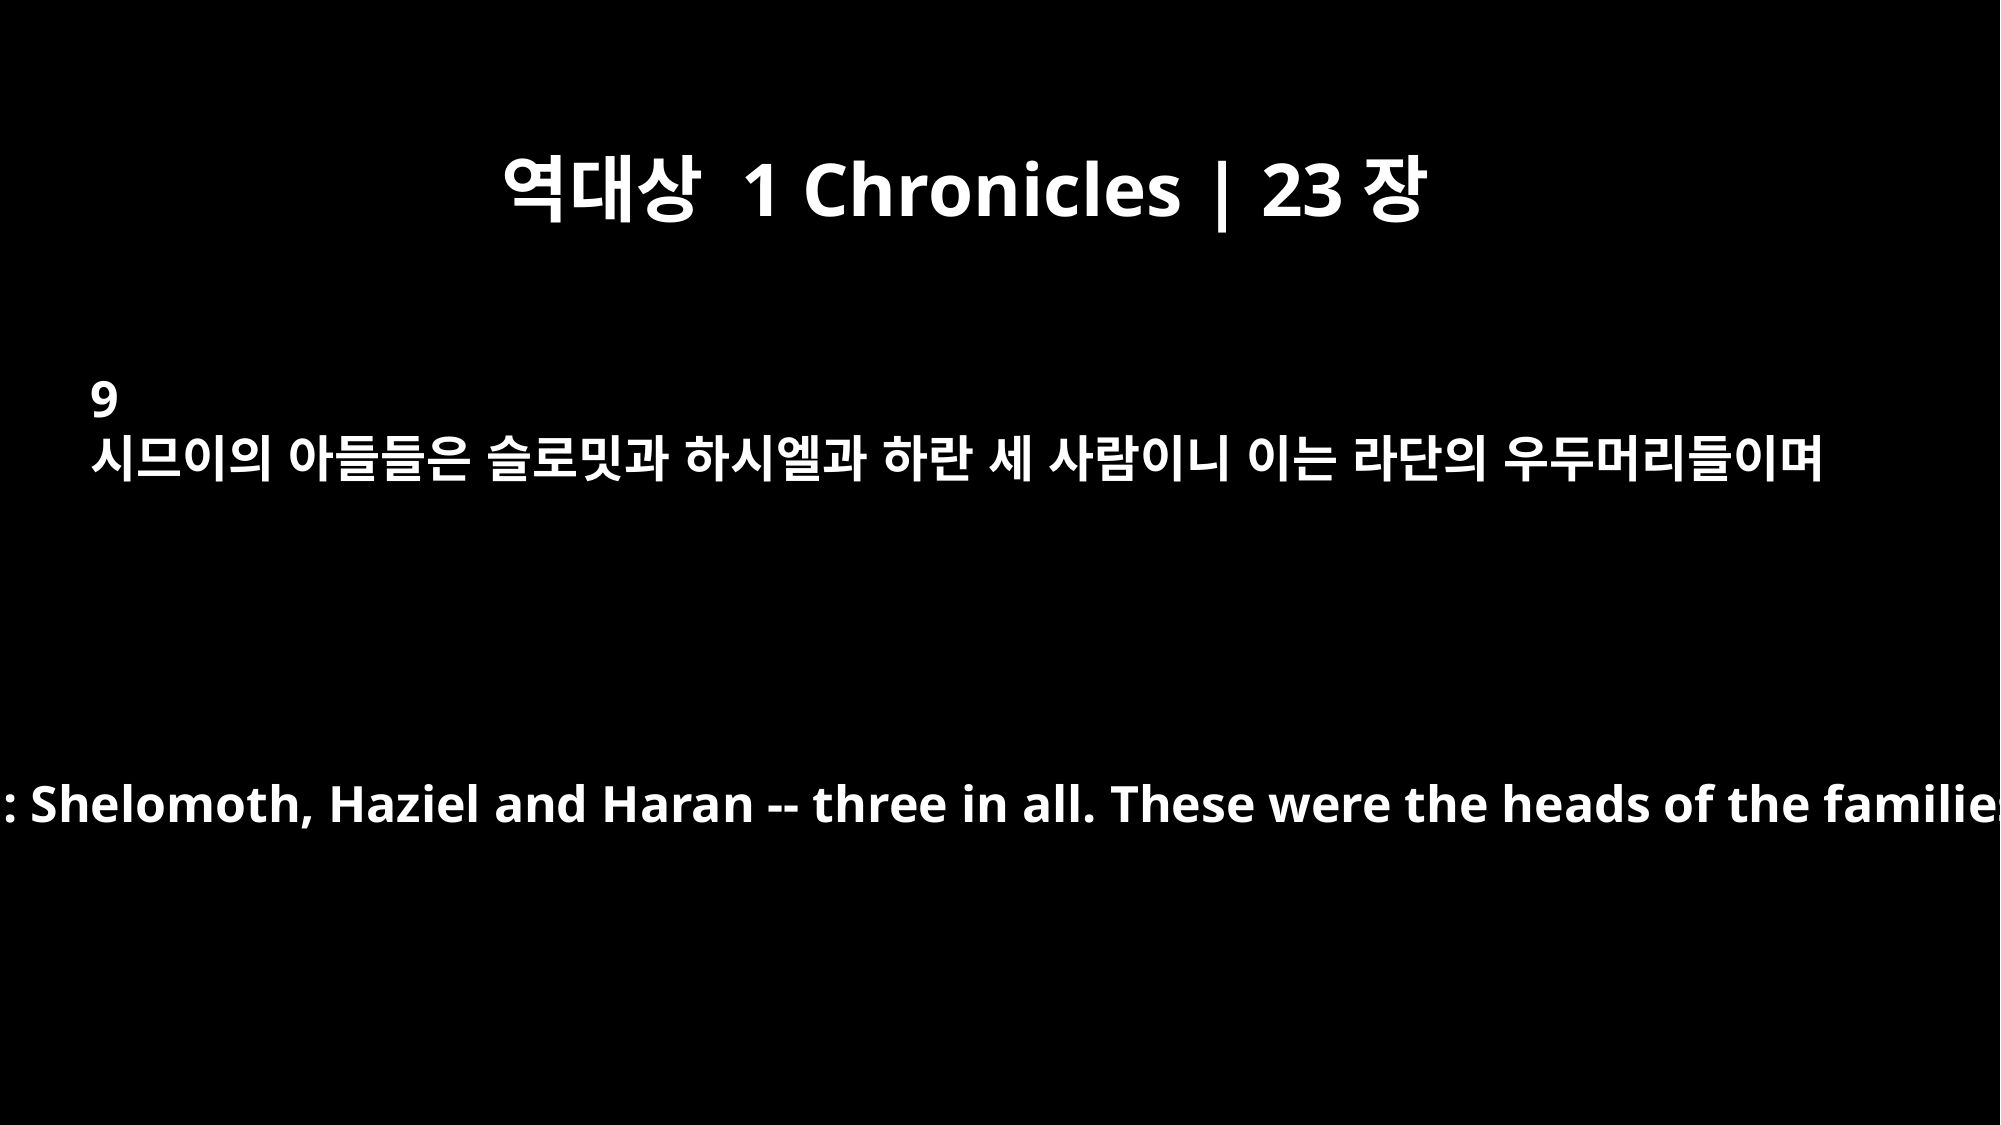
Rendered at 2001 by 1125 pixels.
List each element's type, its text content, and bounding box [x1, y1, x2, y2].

text_box The sons of Shimei: Shelomoth, Haziel and Haran -- three in all. These were the heads of the families of Ladan. [0, 764, 2000, 840]
text_box 역대상 1 Chronicles | 23장 [487, 136, 1445, 239]
text_box 9 시므이의 아들들은 슬로밋과 하시엘과 하란 세 사람이니 이는 라단의 우두머리들이며 [75, 359, 1842, 495]
